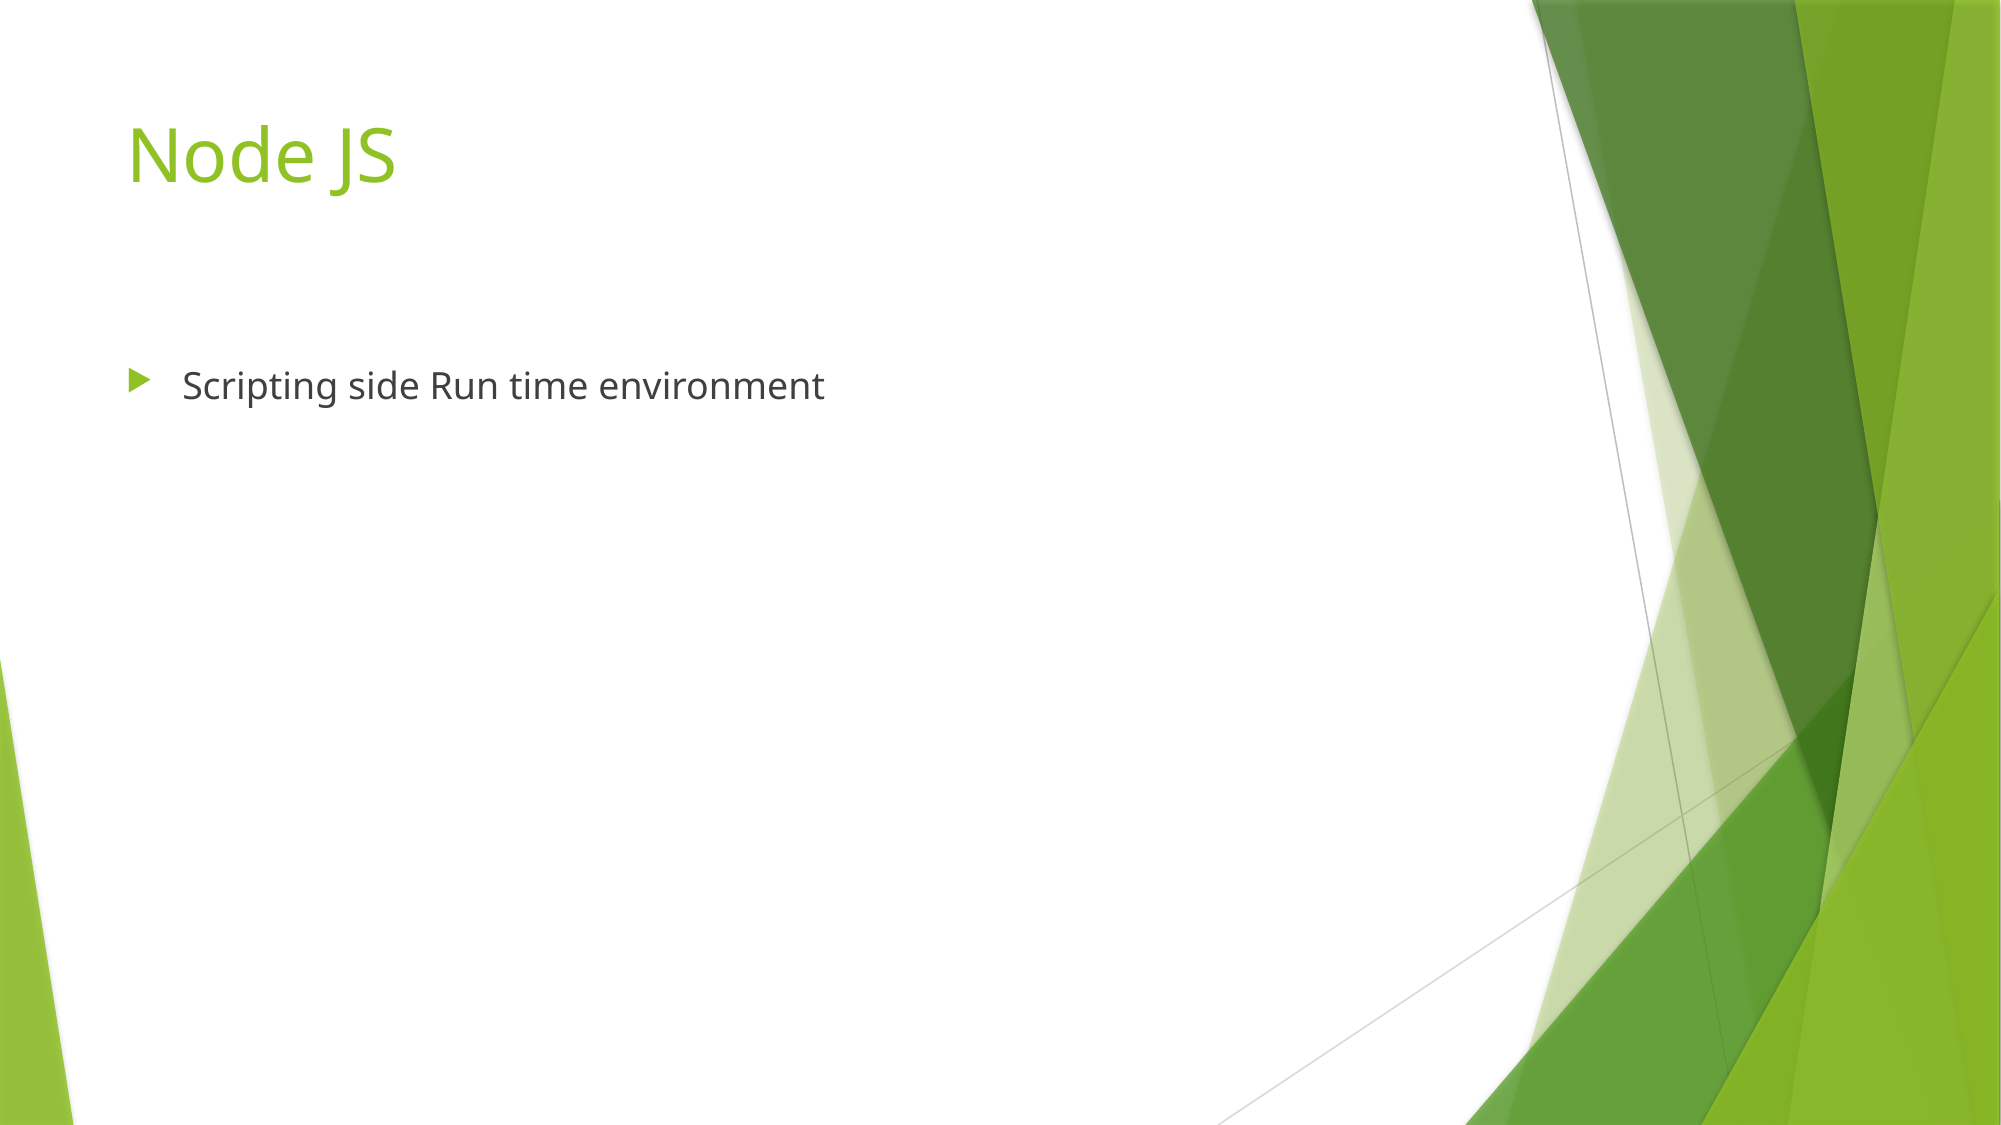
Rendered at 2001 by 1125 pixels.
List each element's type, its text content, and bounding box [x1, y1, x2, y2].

list Scripting side Run time environment [111, 354, 1522, 992]
title Node JS [111, 99, 1522, 317]
